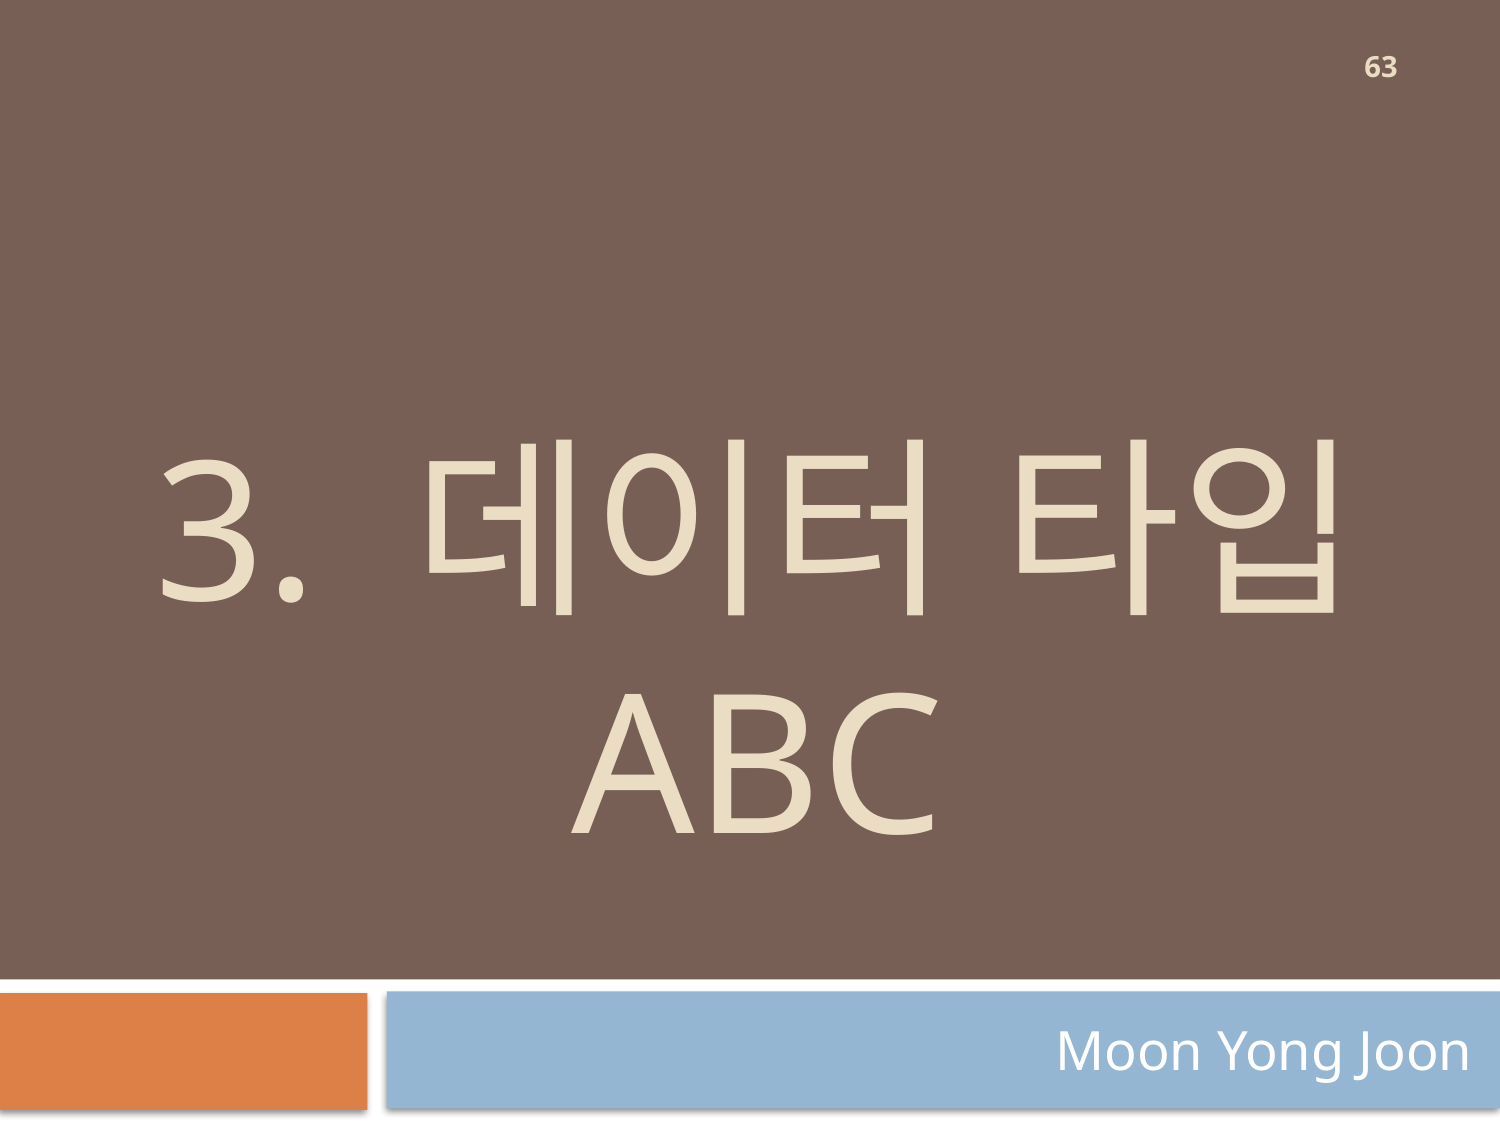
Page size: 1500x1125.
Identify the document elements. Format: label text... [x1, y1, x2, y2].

title 3. 데이터 타입 ABC [135, 149, 1380, 880]
subtitle Moon Yong Joon [387, 992, 1488, 1105]
slide_number 63 [1312, 37, 1450, 100]
